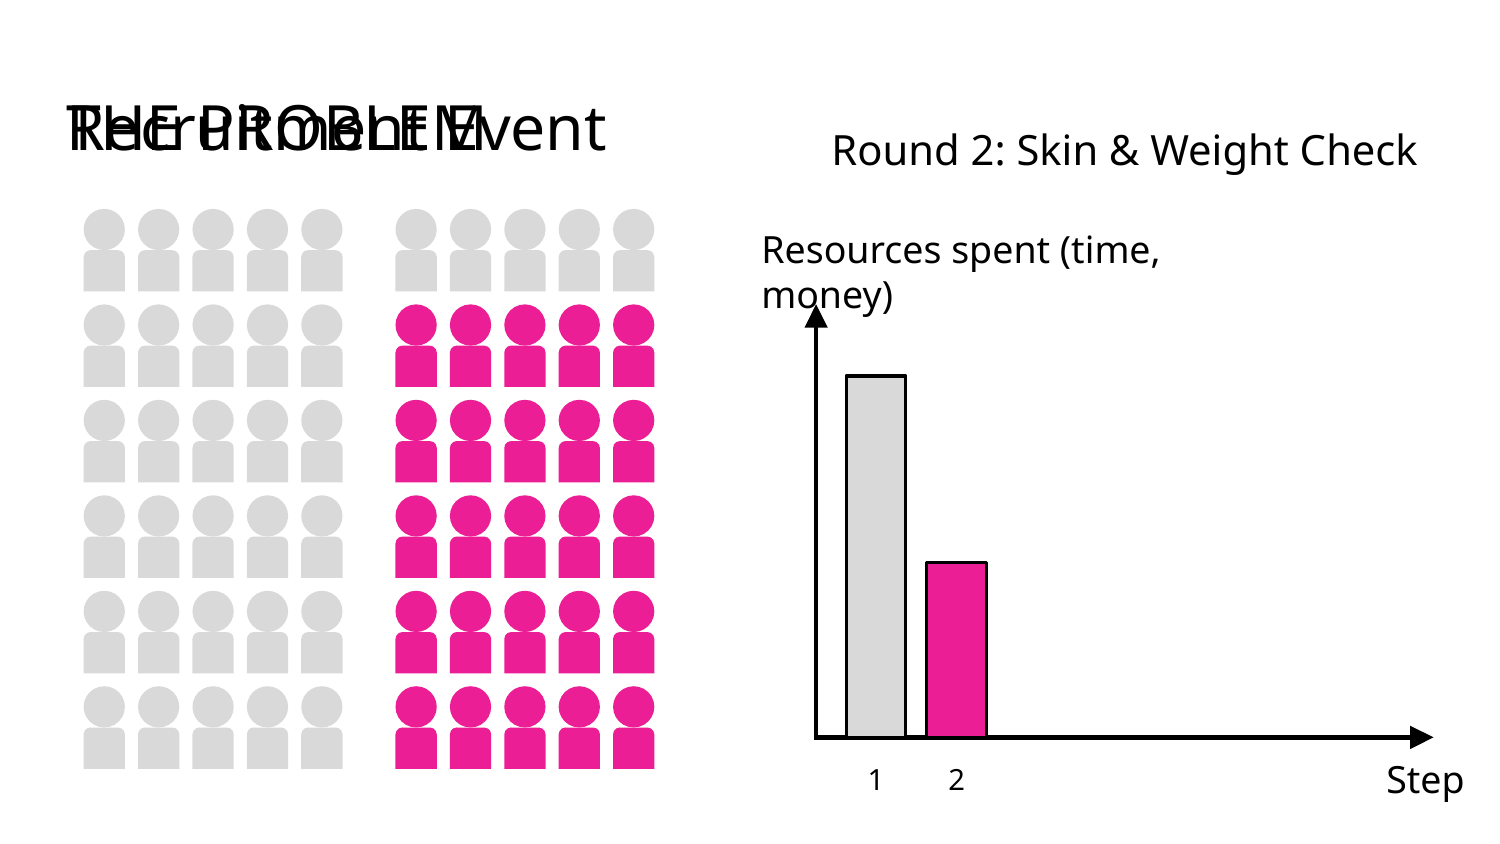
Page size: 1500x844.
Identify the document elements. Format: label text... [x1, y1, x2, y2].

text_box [612, 208, 655, 292]
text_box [300, 399, 343, 483]
title Recruitment Event [51, 72, 1449, 167]
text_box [137, 685, 180, 769]
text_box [83, 208, 126, 292]
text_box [504, 685, 546, 769]
text_box 1 [846, 746, 906, 813]
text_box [612, 399, 655, 483]
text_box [558, 399, 601, 483]
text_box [612, 685, 655, 769]
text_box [504, 494, 546, 579]
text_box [504, 590, 546, 674]
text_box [137, 590, 180, 674]
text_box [137, 494, 180, 579]
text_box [246, 685, 289, 769]
text_box Step [1367, 737, 1484, 820]
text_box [612, 494, 655, 579]
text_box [449, 590, 492, 674]
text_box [300, 494, 343, 579]
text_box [83, 399, 126, 483]
text_box Resources spent (time, money) [746, 230, 1216, 313]
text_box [192, 590, 234, 674]
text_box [395, 685, 437, 769]
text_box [137, 208, 180, 292]
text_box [558, 304, 601, 388]
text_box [504, 399, 546, 483]
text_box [300, 685, 343, 769]
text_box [612, 304, 655, 388]
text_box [395, 304, 437, 388]
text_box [612, 590, 655, 674]
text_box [395, 208, 437, 292]
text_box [300, 208, 343, 292]
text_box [395, 590, 437, 674]
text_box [449, 494, 492, 579]
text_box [246, 494, 289, 579]
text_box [449, 399, 492, 483]
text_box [246, 590, 289, 674]
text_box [137, 304, 180, 388]
text_box 2 [926, 746, 987, 813]
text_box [246, 304, 289, 388]
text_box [395, 399, 437, 483]
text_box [558, 208, 601, 292]
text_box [449, 685, 492, 769]
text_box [83, 304, 126, 388]
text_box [192, 685, 234, 769]
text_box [300, 304, 343, 388]
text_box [449, 208, 492, 292]
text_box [192, 208, 234, 292]
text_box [558, 685, 601, 769]
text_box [558, 590, 601, 674]
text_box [504, 304, 546, 388]
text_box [83, 494, 126, 579]
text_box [449, 304, 492, 388]
text_box Round 2: Skin & Weight Check [816, 167, 1434, 191]
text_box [137, 399, 180, 483]
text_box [246, 208, 289, 292]
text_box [192, 494, 234, 579]
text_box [300, 590, 343, 674]
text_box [83, 685, 126, 769]
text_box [395, 494, 437, 579]
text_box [504, 208, 546, 292]
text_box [83, 590, 126, 674]
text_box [558, 494, 601, 579]
text_box [846, 375, 906, 736]
text_box [926, 562, 987, 736]
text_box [246, 399, 289, 483]
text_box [192, 304, 234, 388]
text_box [192, 399, 234, 483]
